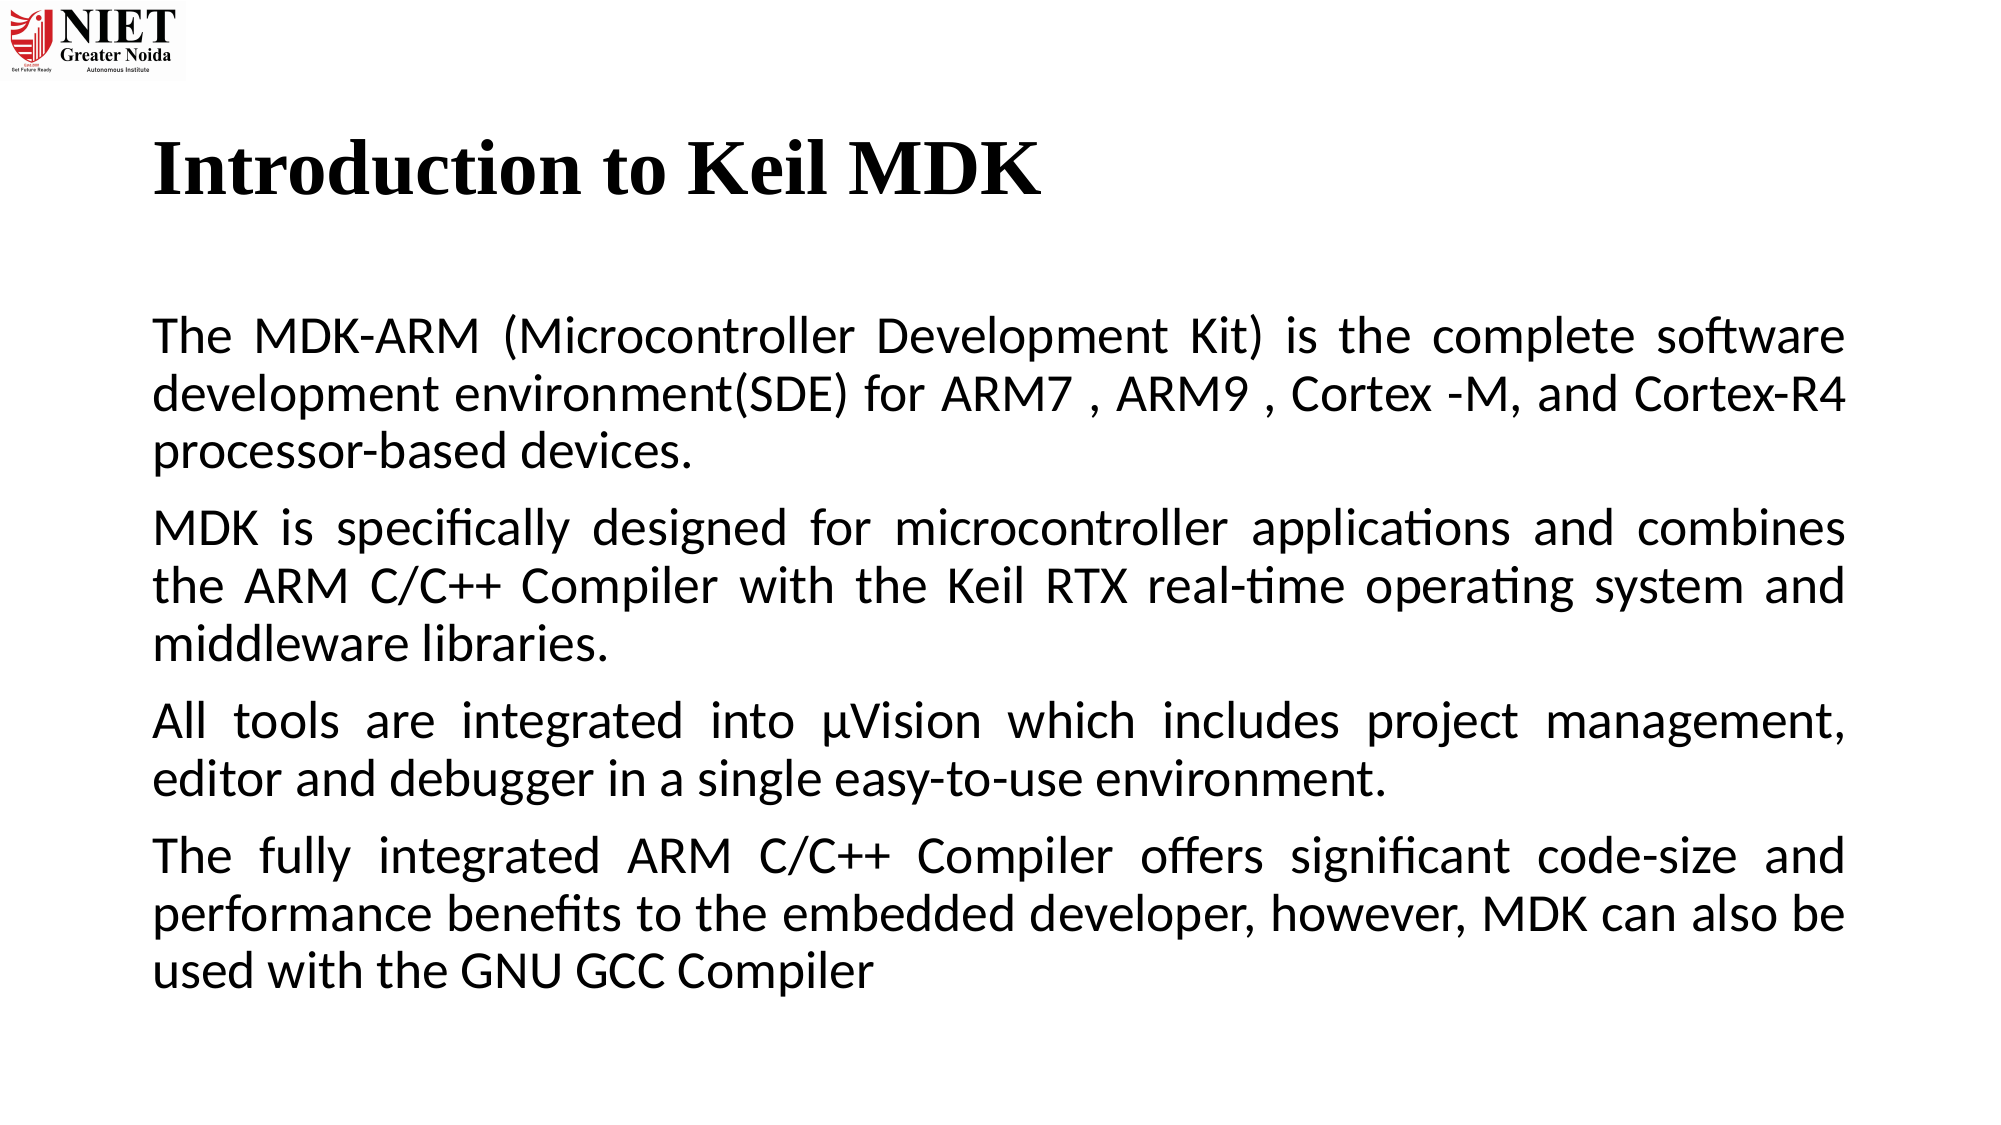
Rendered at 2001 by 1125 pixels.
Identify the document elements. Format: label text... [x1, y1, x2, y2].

picture [0, 1, 186, 81]
list The MDK-ARM (Microcontroller Development Kit) is the complete software development environment(SDE) for ARM7 , ARM9 , Cortex -M, and Cortex-R4 processor-based devices. MDK is specifically designed for microcontroller applications and combines the ARM C/C++ Compiler with the Keil RTX real-time operating system and middleware libraries. All tools are integrated into µVision which includes project management, editor and debugger in a single easy-to-use environment. The fully integrated ARM C/C++ Compiler offers significant code-size and performance benefits to the embedded developer, however, MDK can also be used with the GNU GCC Compiler [137, 299, 1863, 1014]
title Introduction to Keil MDK [137, 59, 1863, 278]
